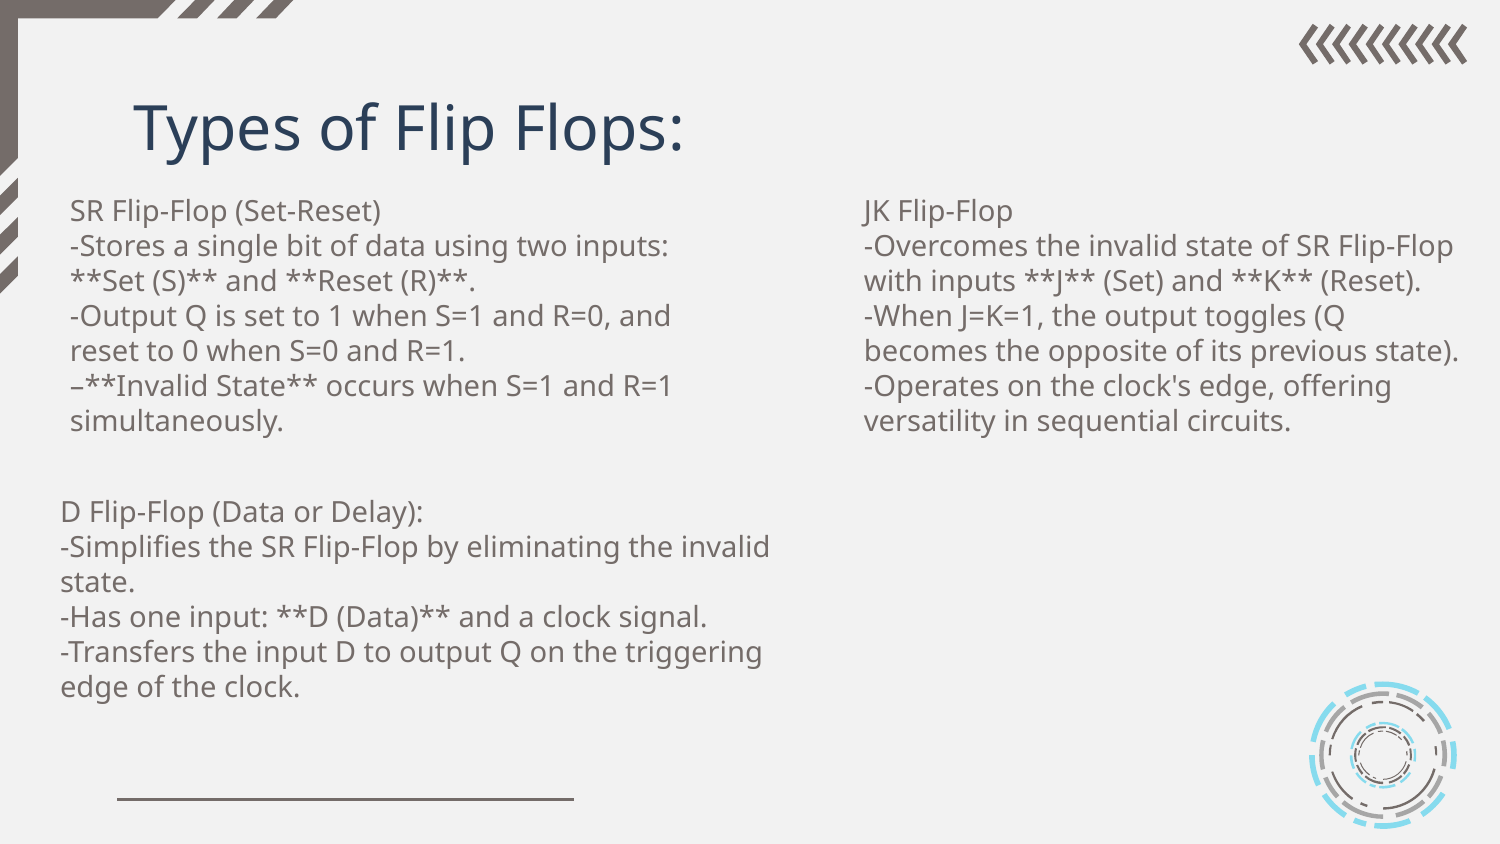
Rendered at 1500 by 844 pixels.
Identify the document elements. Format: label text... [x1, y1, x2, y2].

text_box SR Flip-Flop (Set-Reset) -Stores a single bit of data using two inputs: **Set (S)** and **Reset (R)**. -Output Q is set to 1 when S=1 and R=0, and reset to 0 when S=0 and R=1. –**Invalid State** occurs when S=1 and R=1 simultaneously. [55, 184, 739, 445]
text_box D Flip-Flop (Data or Delay): -Simplifies the SR Flip-Flop by eliminating the invalid state. -Has one input: **D (Data)** and a clock signal. -Transfers the input D to output Q on the triggering edge of the clock. [45, 485, 796, 711]
text_box JK Flip-Flop -Overcomes the invalid state of SR Flip-Flop with inputs **J** (Set) and **K** (Reset). -When J=K=1, the output toggles (Q becomes the opposite of its previous state). -Operates on the clock's edge, offering versatility in sequential circuits. [849, 184, 1487, 445]
title Types of Flip Flops: [118, 72, 1382, 167]
